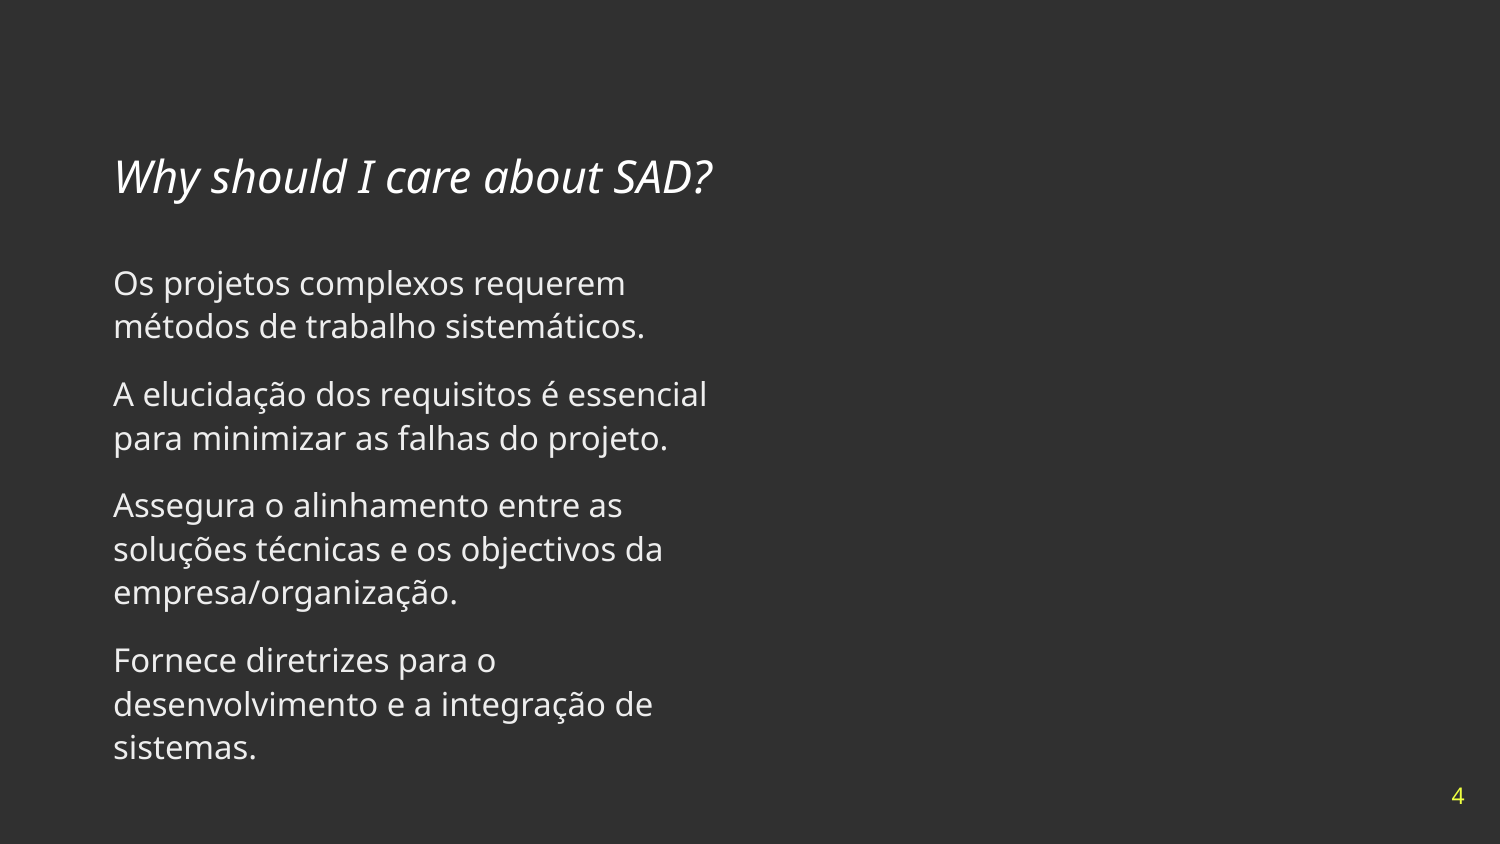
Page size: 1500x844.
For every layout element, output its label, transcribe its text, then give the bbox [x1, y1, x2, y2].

slide_number ‹#› [1389, 764, 1480, 830]
title Why should I care about SAD? [98, 94, 786, 219]
list Os projetos complexos requerem métodos de trabalho sistemáticos. A elucidação dos requisitos é essencial para minimizar as falhas do projeto. Assegura o alinhamento entre as soluções técnicas e os objectivos da empresa/organização. Fornece diretrizes para o desenvolvimento e a integração de sistemas. [98, 243, 769, 785]
